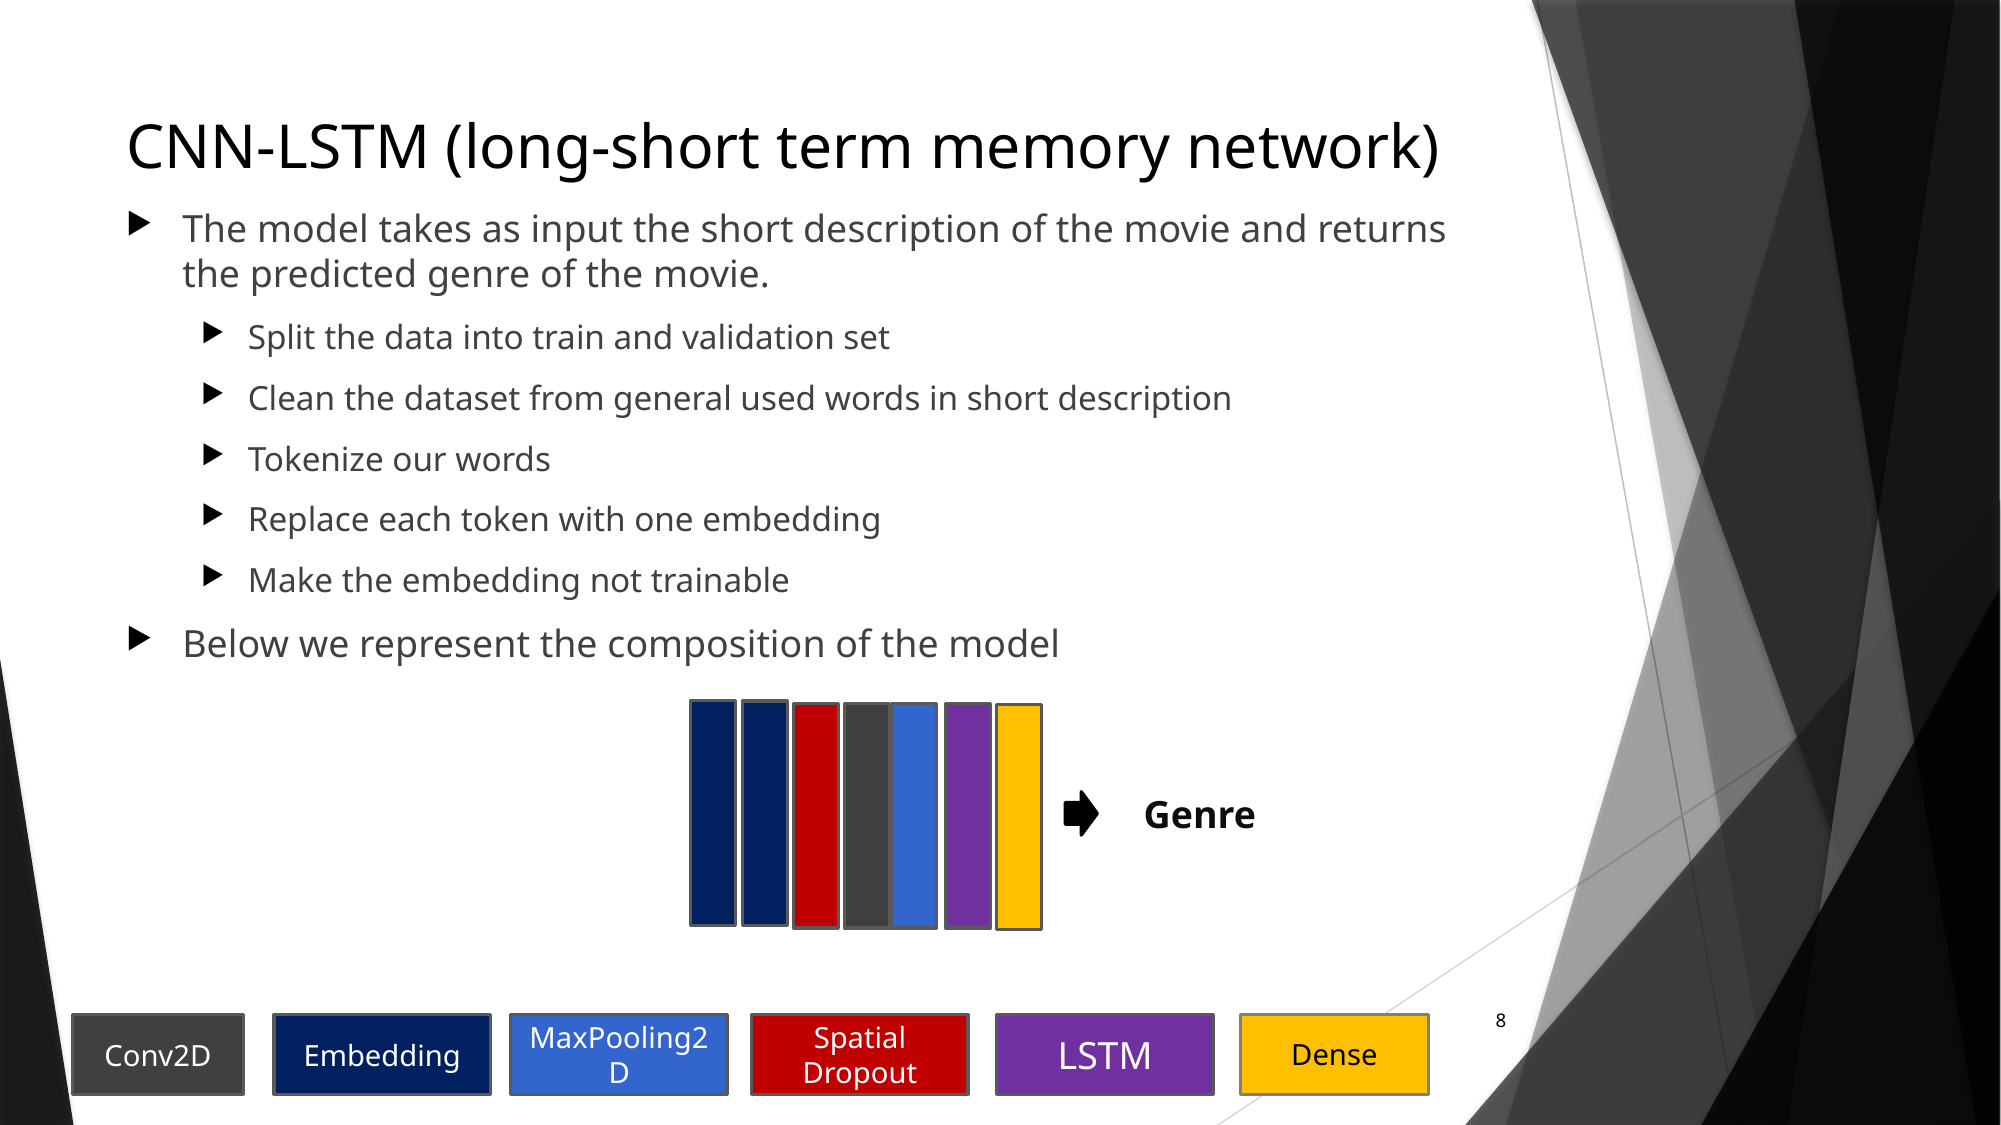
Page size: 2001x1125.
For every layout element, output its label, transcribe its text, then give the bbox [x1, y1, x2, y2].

text_box [843, 702, 890, 930]
title CNN-LSTM (long-short term memory network) [111, 99, 1522, 197]
list The model takes as input the short description of the movie and returns the predicted genre of the movie. Split the data into train and validation set Clean the dataset from general used words in short description Tokenize our words Replace each token with one embedding Make the embedding not trainable Below we represent the composition of the model [111, 197, 1522, 688]
text_box Spatial Dropout [750, 1013, 970, 1096]
text_box [1063, 790, 1099, 837]
text_box [995, 703, 1043, 931]
slide_number 8 [1409, 991, 1522, 1051]
text_box [741, 699, 789, 927]
text_box LSTM [995, 1013, 1215, 1096]
text_box [890, 702, 938, 930]
text_box [689, 699, 737, 927]
text_box MaxPooling2D [509, 1013, 729, 1096]
text_box [792, 702, 840, 930]
text_box Genre [1126, 784, 1273, 844]
text_box Dense [1239, 1013, 1430, 1096]
text_box [944, 702, 992, 930]
text_box Conv2D [71, 1013, 245, 1096]
text_box Embedding [272, 1013, 492, 1096]
